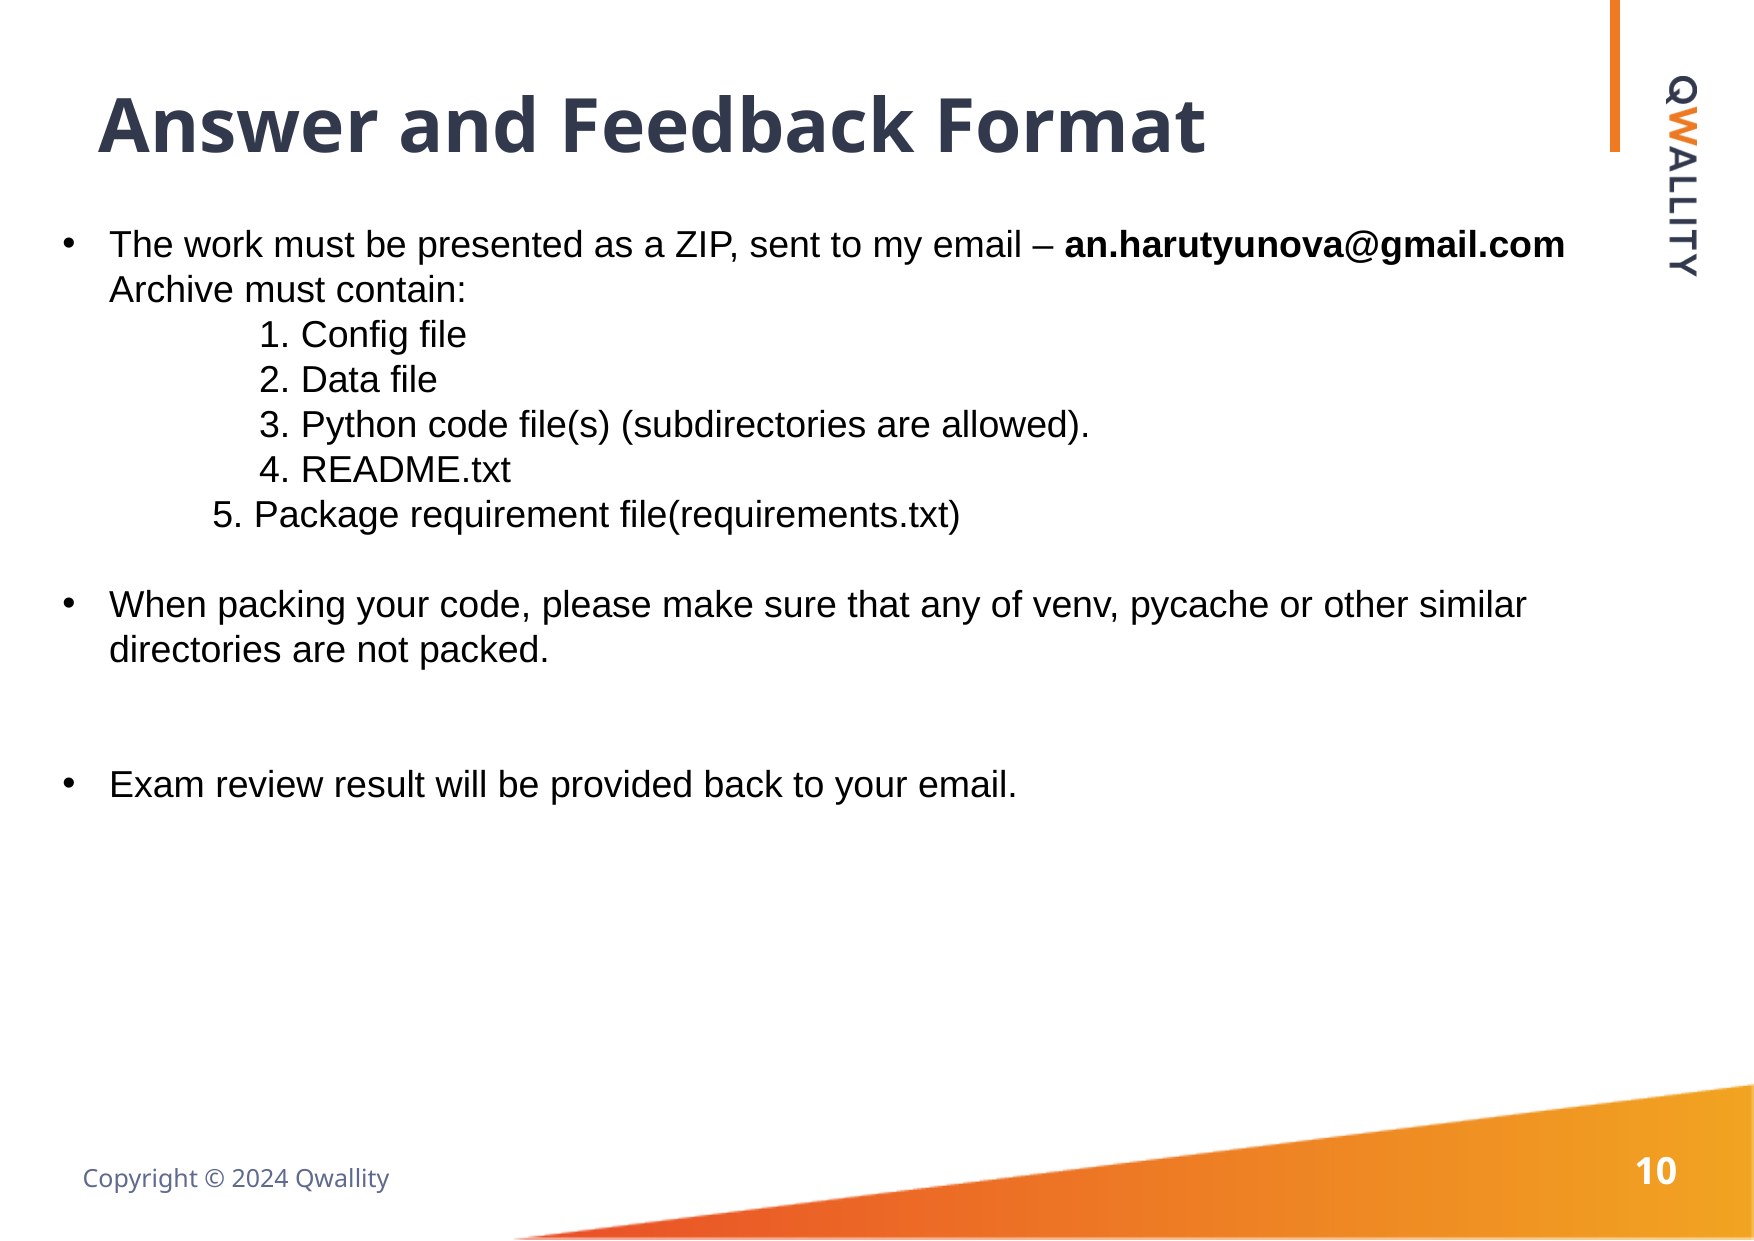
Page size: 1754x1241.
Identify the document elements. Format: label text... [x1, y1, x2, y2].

picture [1666, 76, 1697, 212]
text_box The work must be presented as a ZIP, sent to my email – an.harutyunova@gmail.com Archive must contain: 1. Config file 2. Data file 3. Python code file(s) (subdirectories are allowed). 4. README.txt 5. Package requirement file(requirements.txt) When packing your code, please make sure that any of venv, pycache or other similar directories are not packed. Exam review result will be provided back to your email. [47, 212, 1754, 903]
title Answer and Feedback Format [98, 16, 1484, 212]
slide_number 10 [1615, 1139, 1697, 1206]
picture [0, 1034, 1754, 1240]
